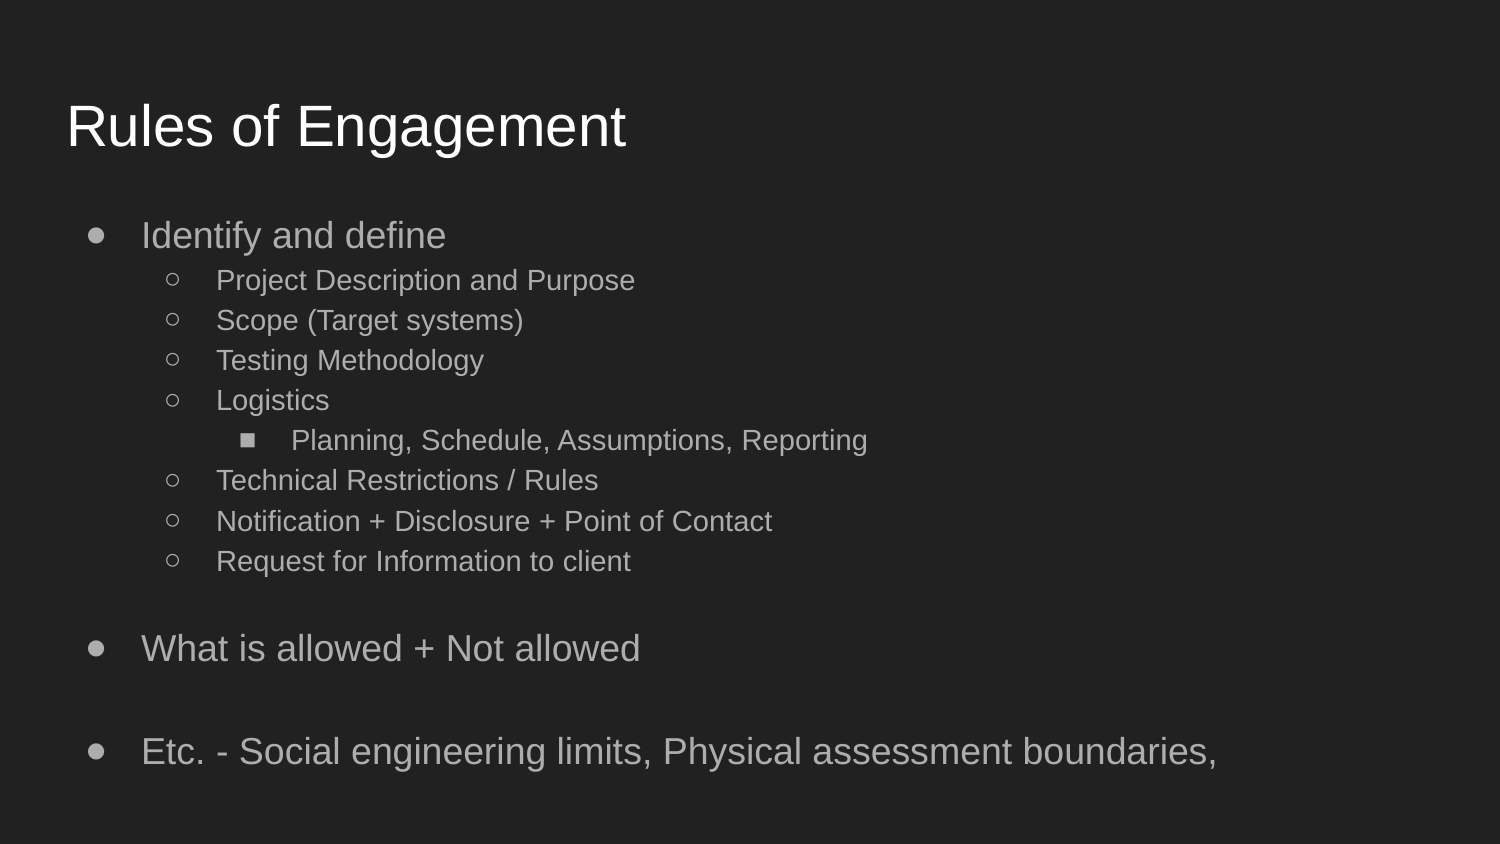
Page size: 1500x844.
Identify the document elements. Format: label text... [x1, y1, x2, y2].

title Rules of Engagement [51, 72, 1449, 167]
list Identify and define Project Description and Purpose Scope (Target systems) Testing Methodology Logistics Planning, Schedule, Assumptions, Reporting Technical Restrictions / Rules Notification + Disclosure + Point of Contact Request for Information to client What is allowed + Not allowed Etc. - Social engineering limits, Physical assessment boundaries, [51, 189, 1449, 750]
